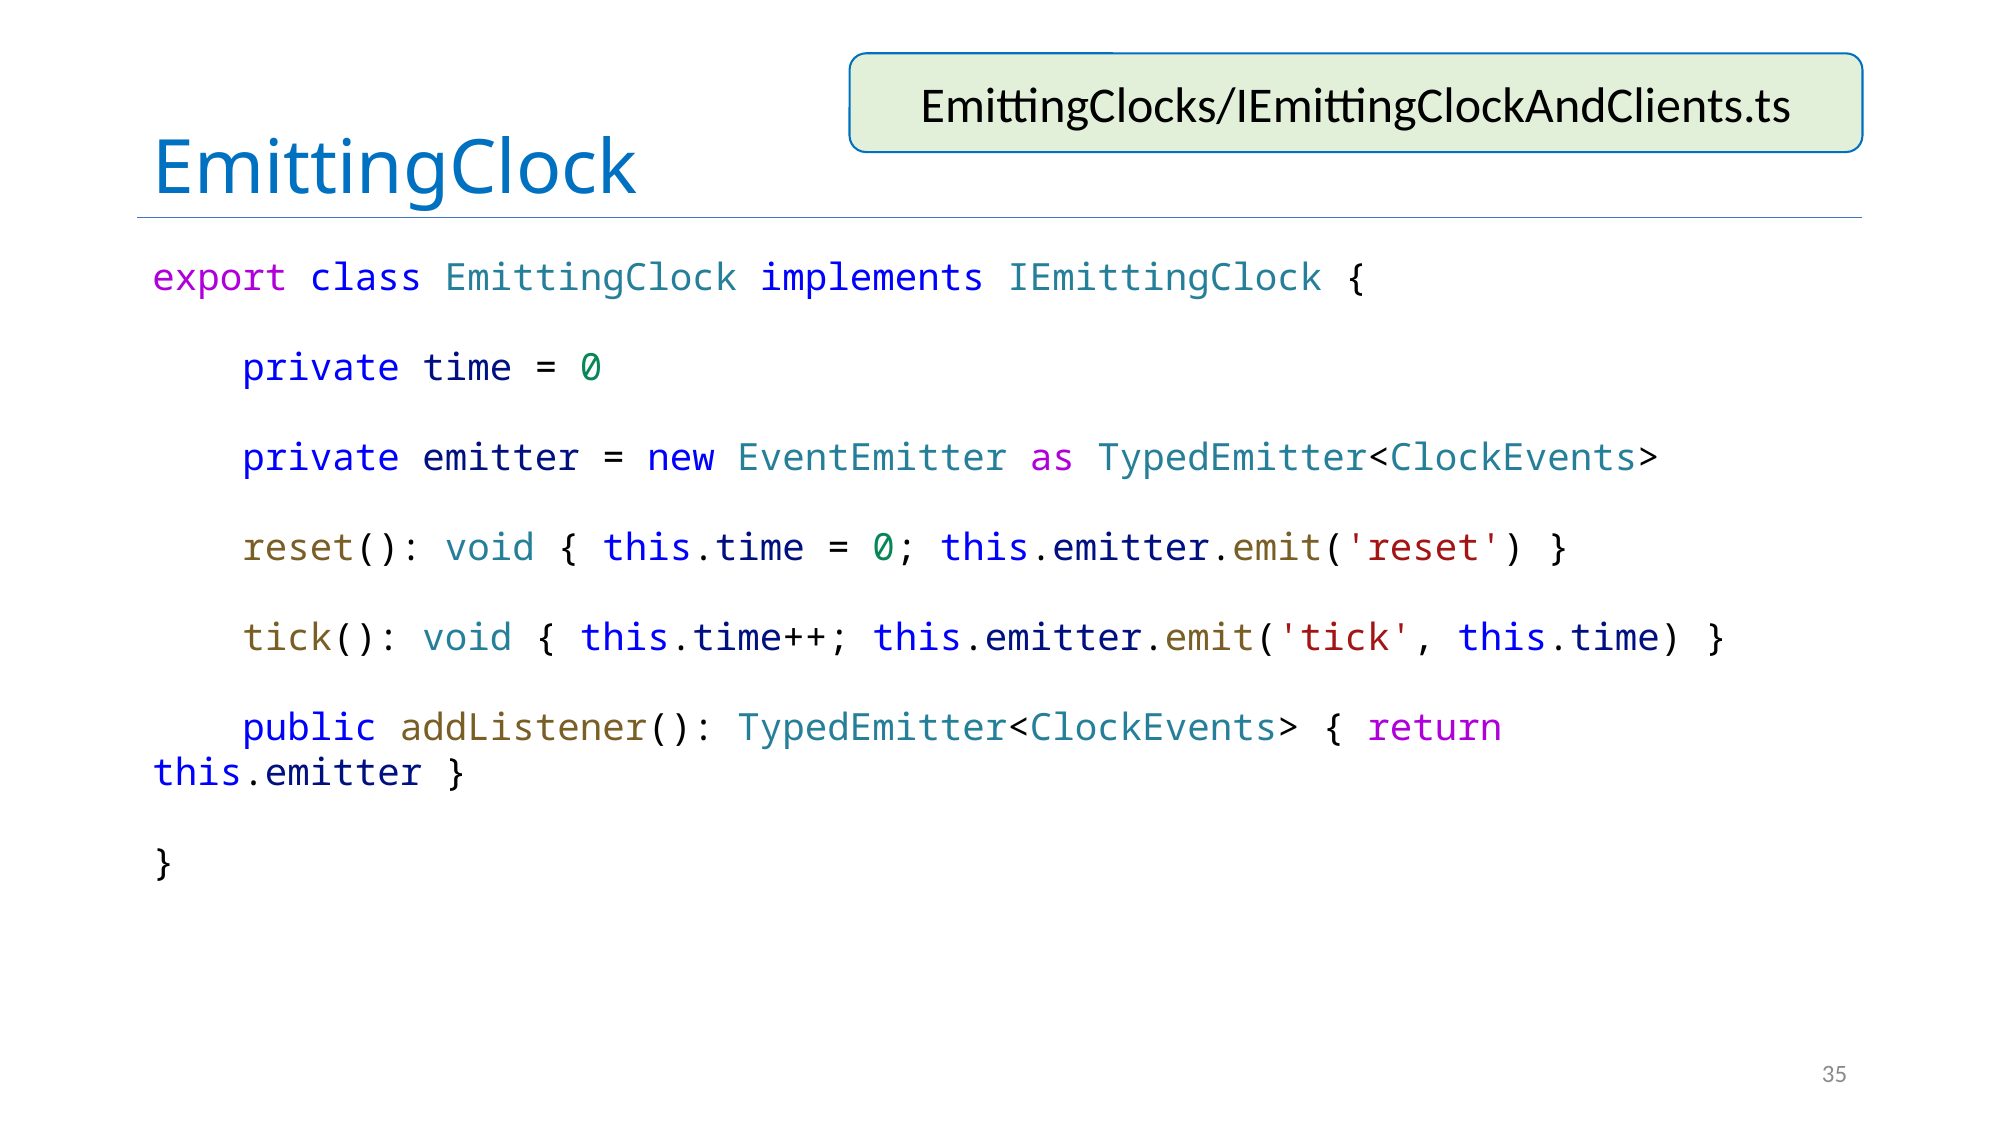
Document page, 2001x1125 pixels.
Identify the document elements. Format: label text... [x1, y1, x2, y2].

title EmittingClock [137, 0, 1863, 218]
text_box EmittingClocks/IEmittingClockAndClients.ts [848, 52, 1864, 154]
text_box export class EmittingClock implements IEmittingClock { private time = 0 private emitter = new EventEmitter as TypedEmitter<ClockEvents> reset(): void { this.time = 0; this.emitter.emit('reset') } tick(): void { this.time++; this.emitter.emit('tick', this.time) } public addListener(): TypedEmitter<ClockEvents> { return this.emitter } } [136, 244, 1758, 891]
slide_number 35 [1412, 1042, 1863, 1103]
